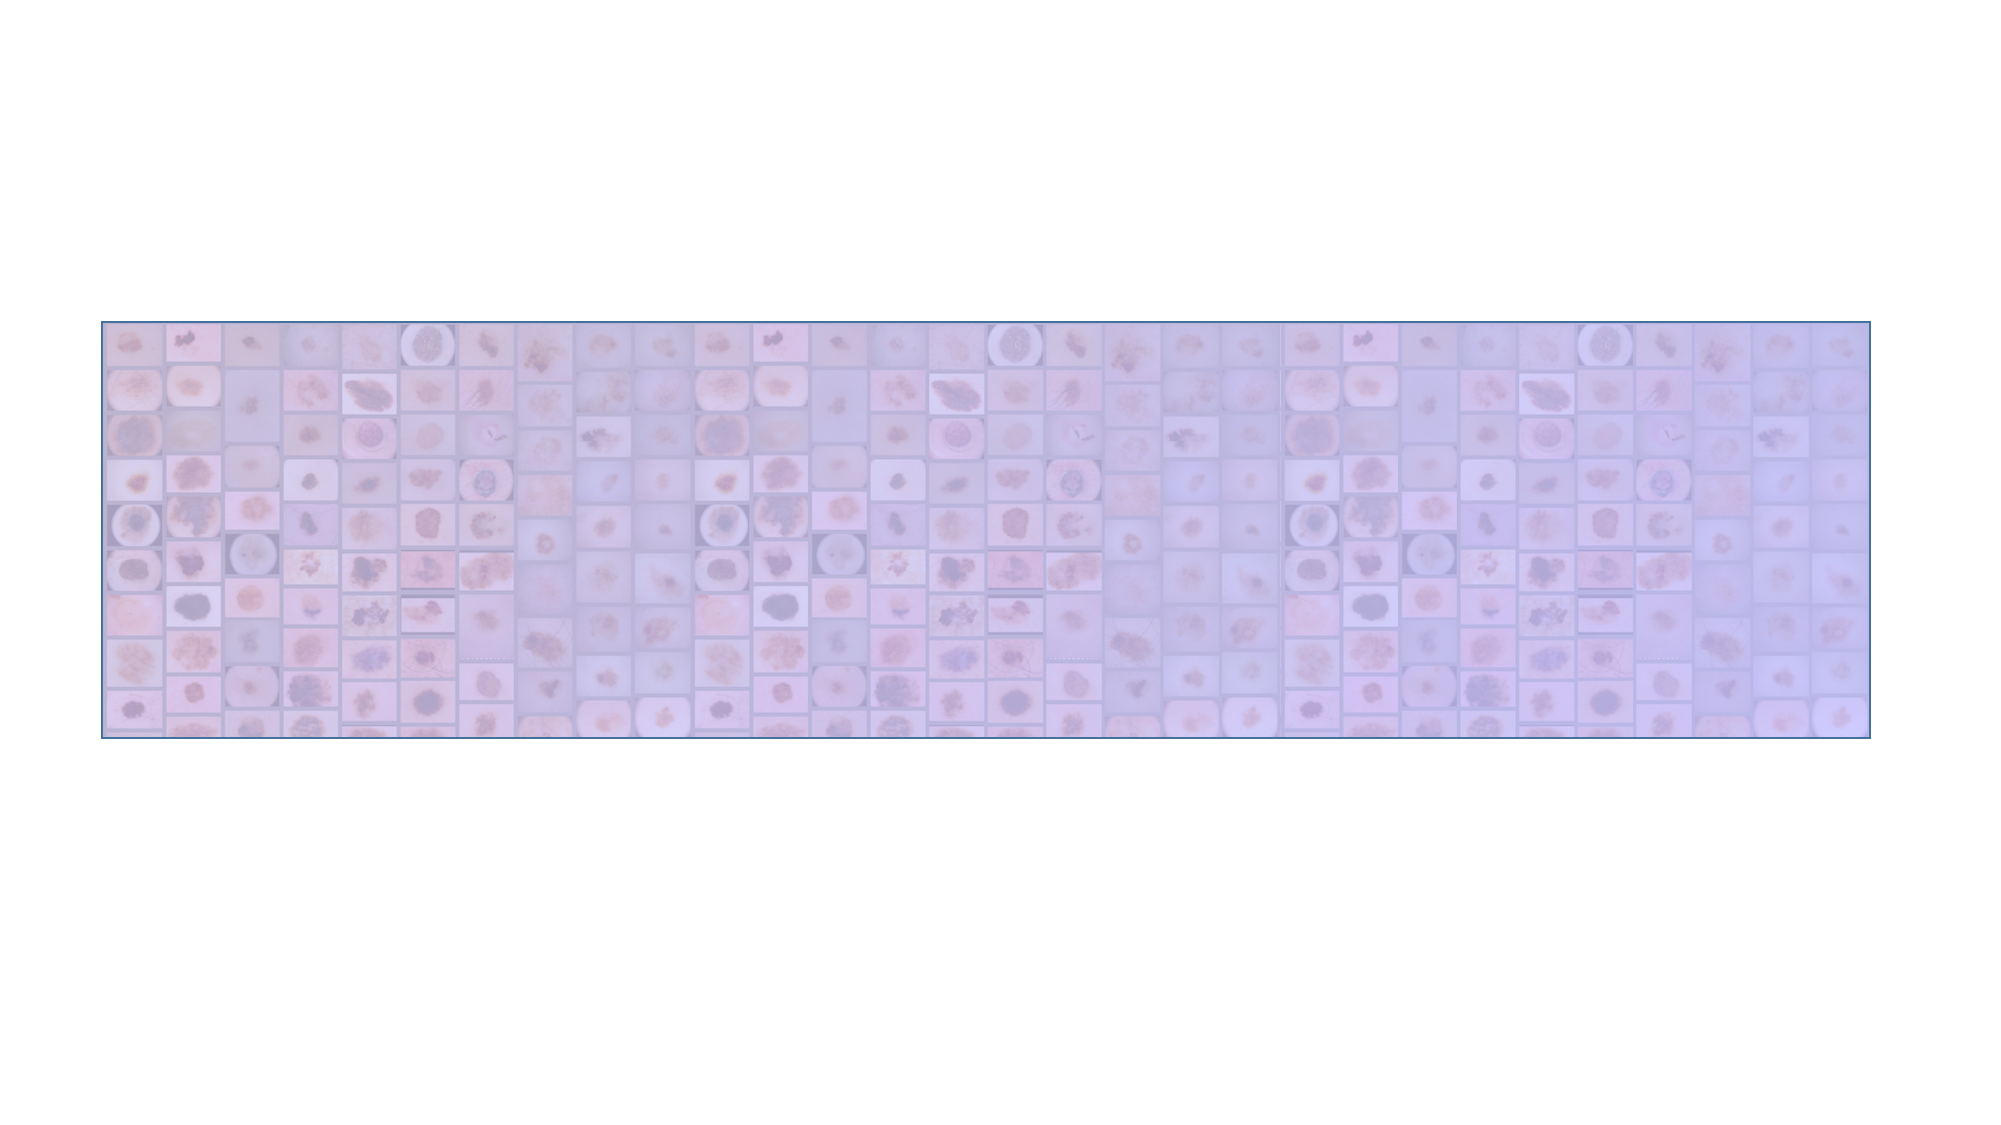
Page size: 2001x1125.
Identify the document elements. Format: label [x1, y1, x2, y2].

picture [102, 322, 1871, 739]
